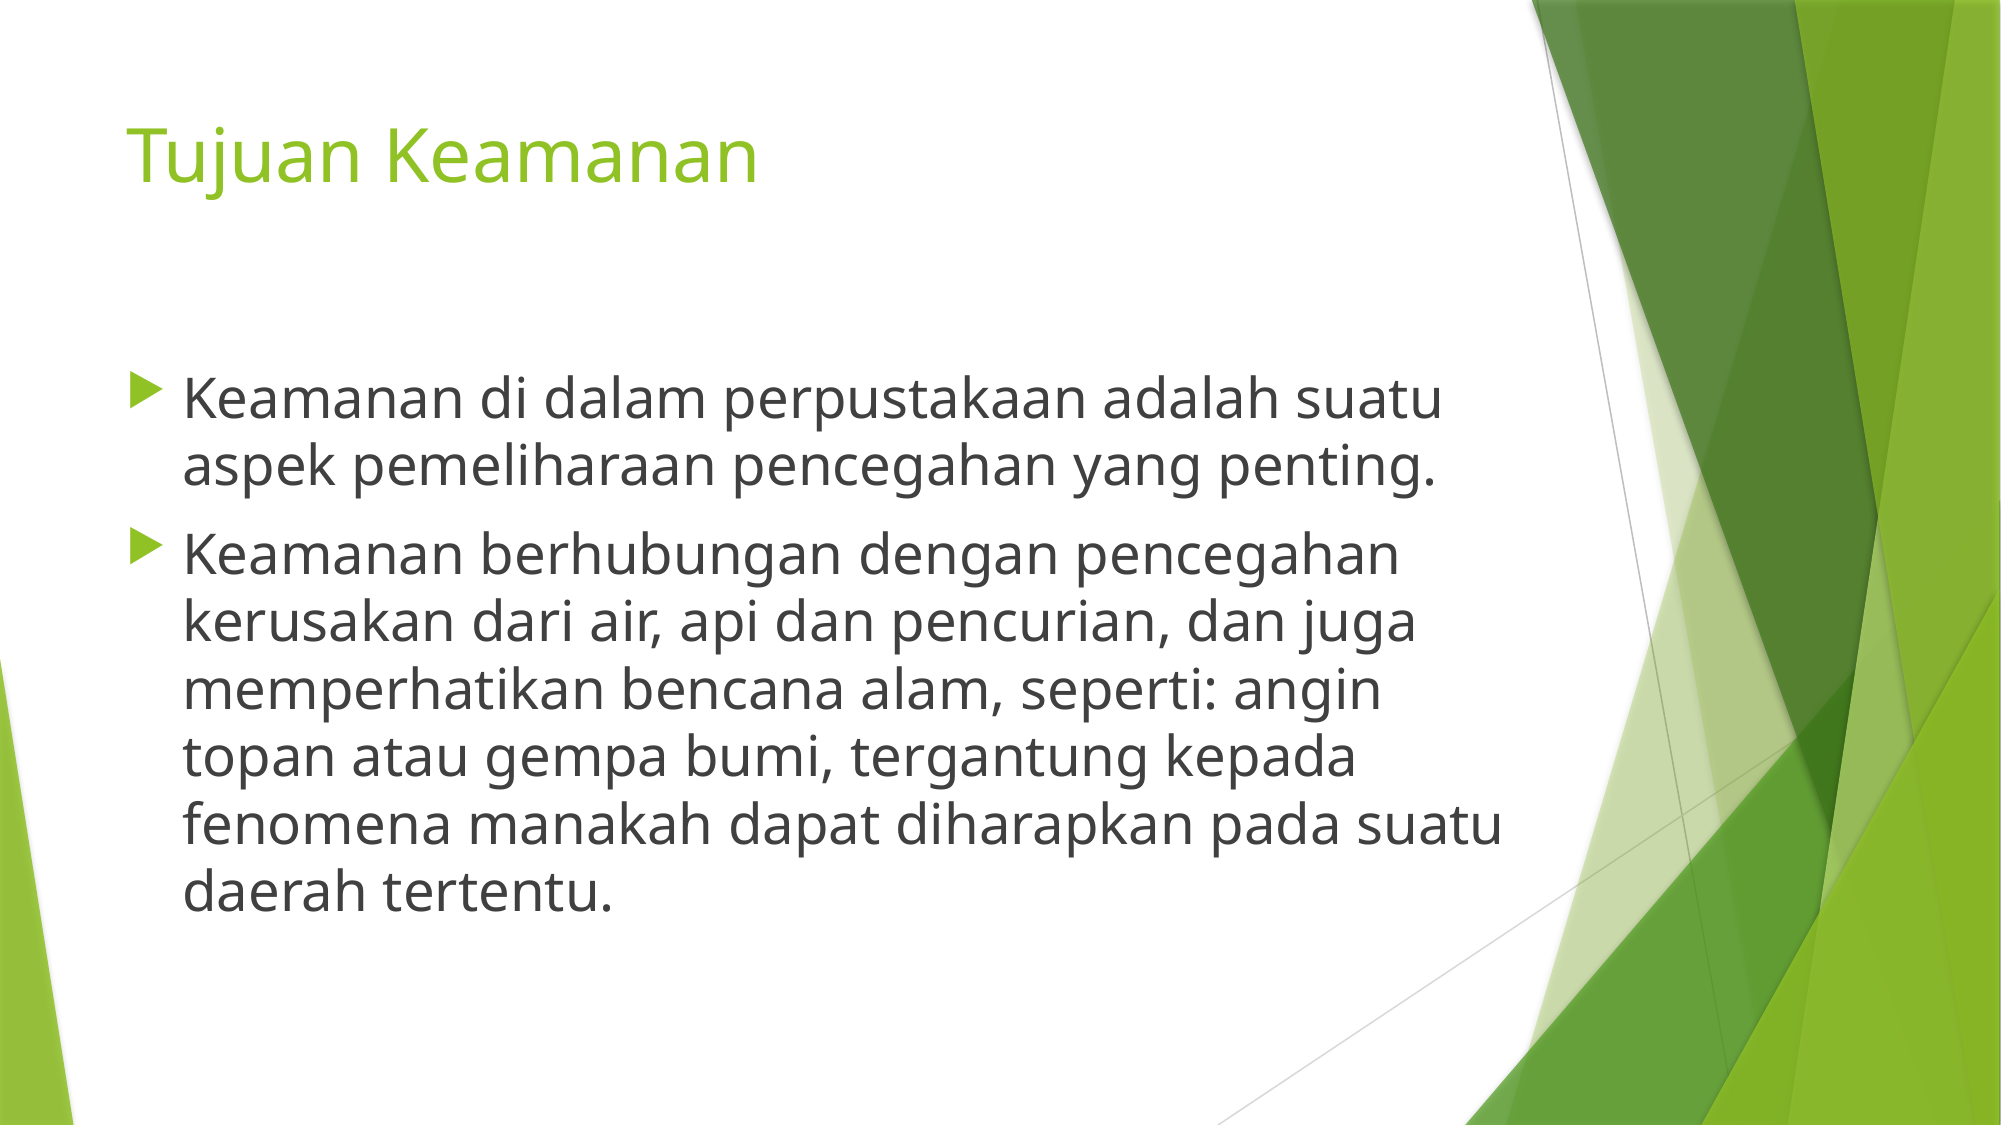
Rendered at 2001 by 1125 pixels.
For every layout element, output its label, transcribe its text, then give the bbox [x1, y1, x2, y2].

title Tujuan Keamanan [111, 99, 1522, 317]
list Keamanan di dalam perpustakaan adalah suatu aspek pemeliharaan pencegahan yang penting. Keamanan berhubungan dengan pencegahan kerusakan dari air, api dan pencurian, dan juga memperhatikan bencana alam, seperti: angin topan atau gempa bumi, tergantung kepada fenomena manakah dapat diharapkan pada suatu daerah tertentu. [111, 354, 1522, 992]
